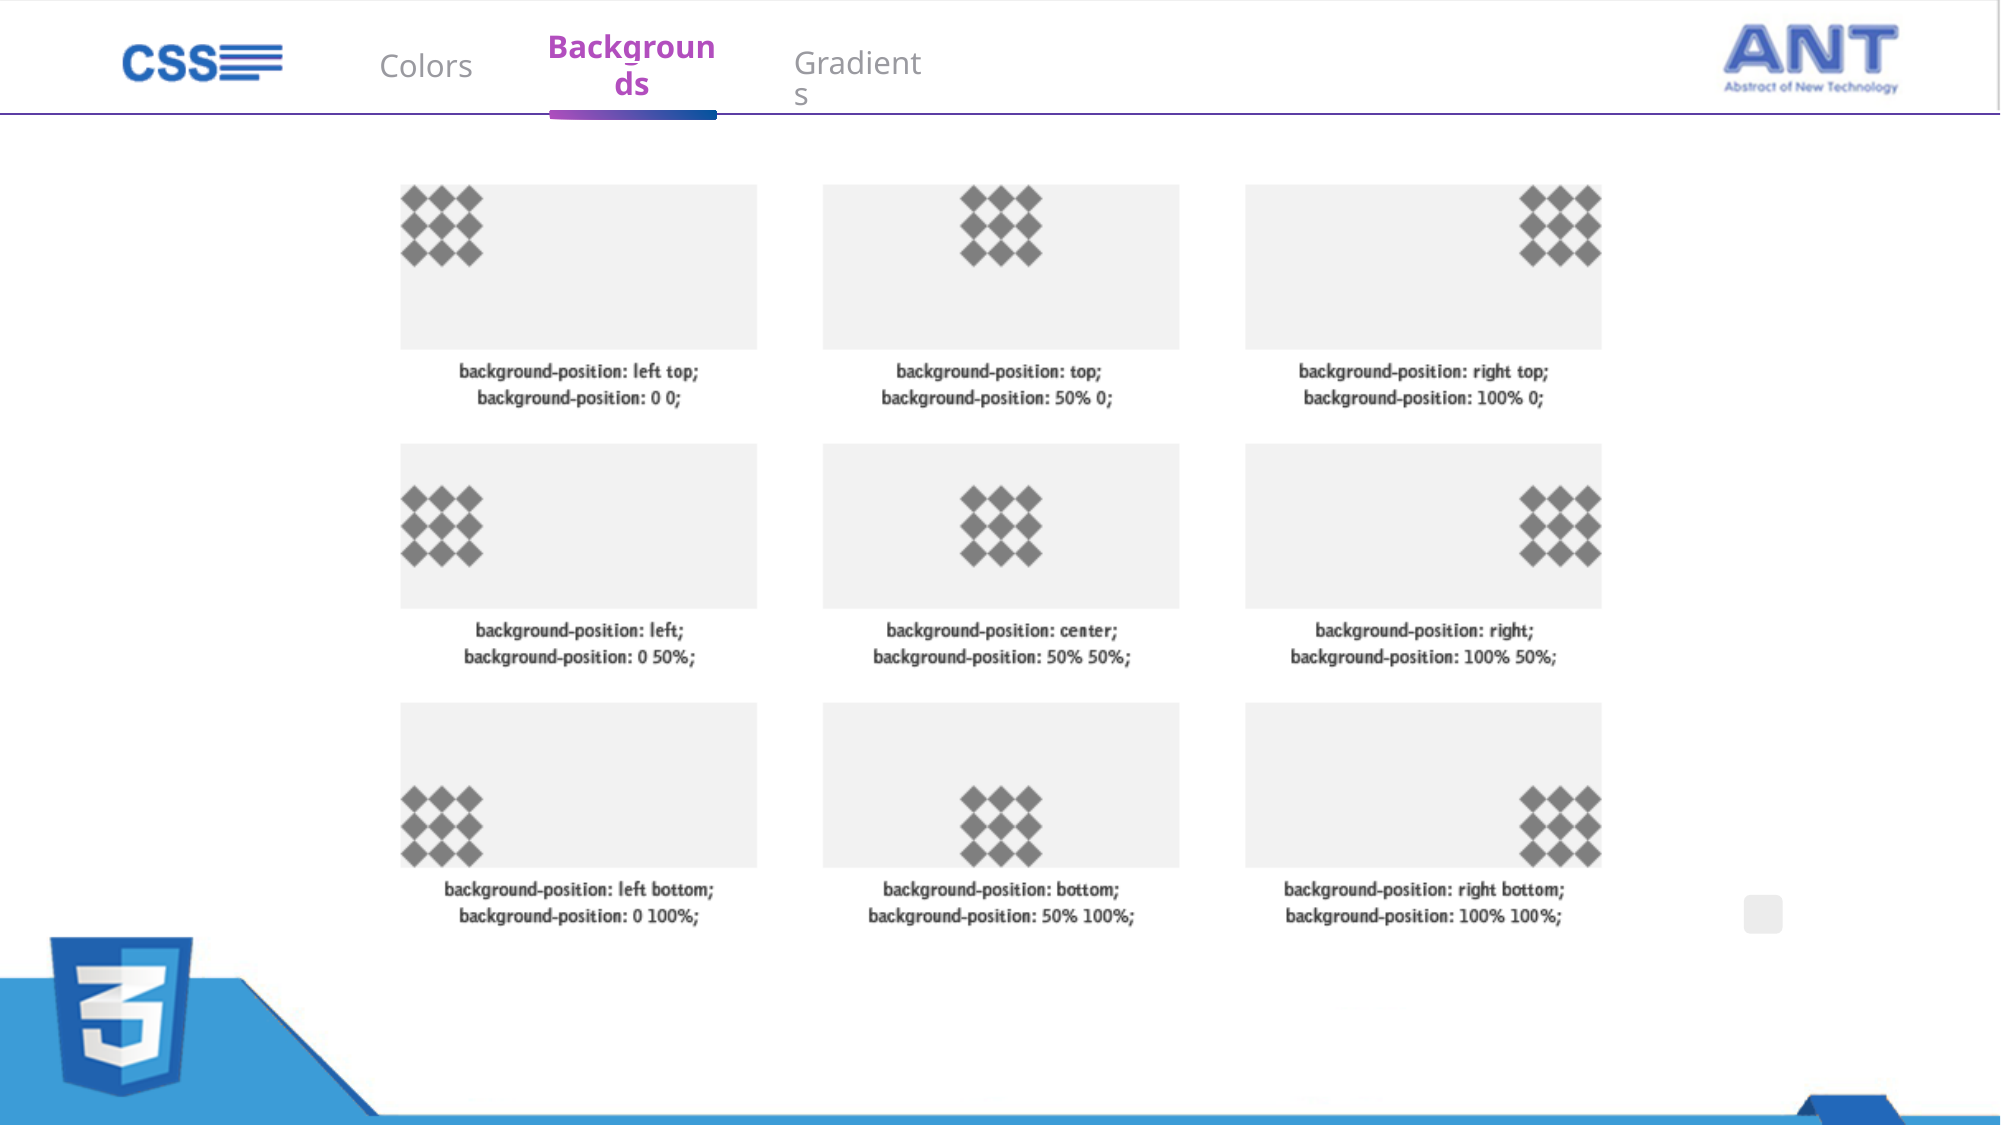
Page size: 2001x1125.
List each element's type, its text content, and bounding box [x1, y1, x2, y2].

text_box Backgrounds [524, 31, 739, 98]
picture [0, 115, 2001, 1125]
text_box [1743, 894, 1783, 934]
text_box Gradients [778, 31, 944, 98]
text_box Colors [327, 31, 524, 98]
picture [0, 0, 2001, 113]
text_box [549, 110, 717, 120]
